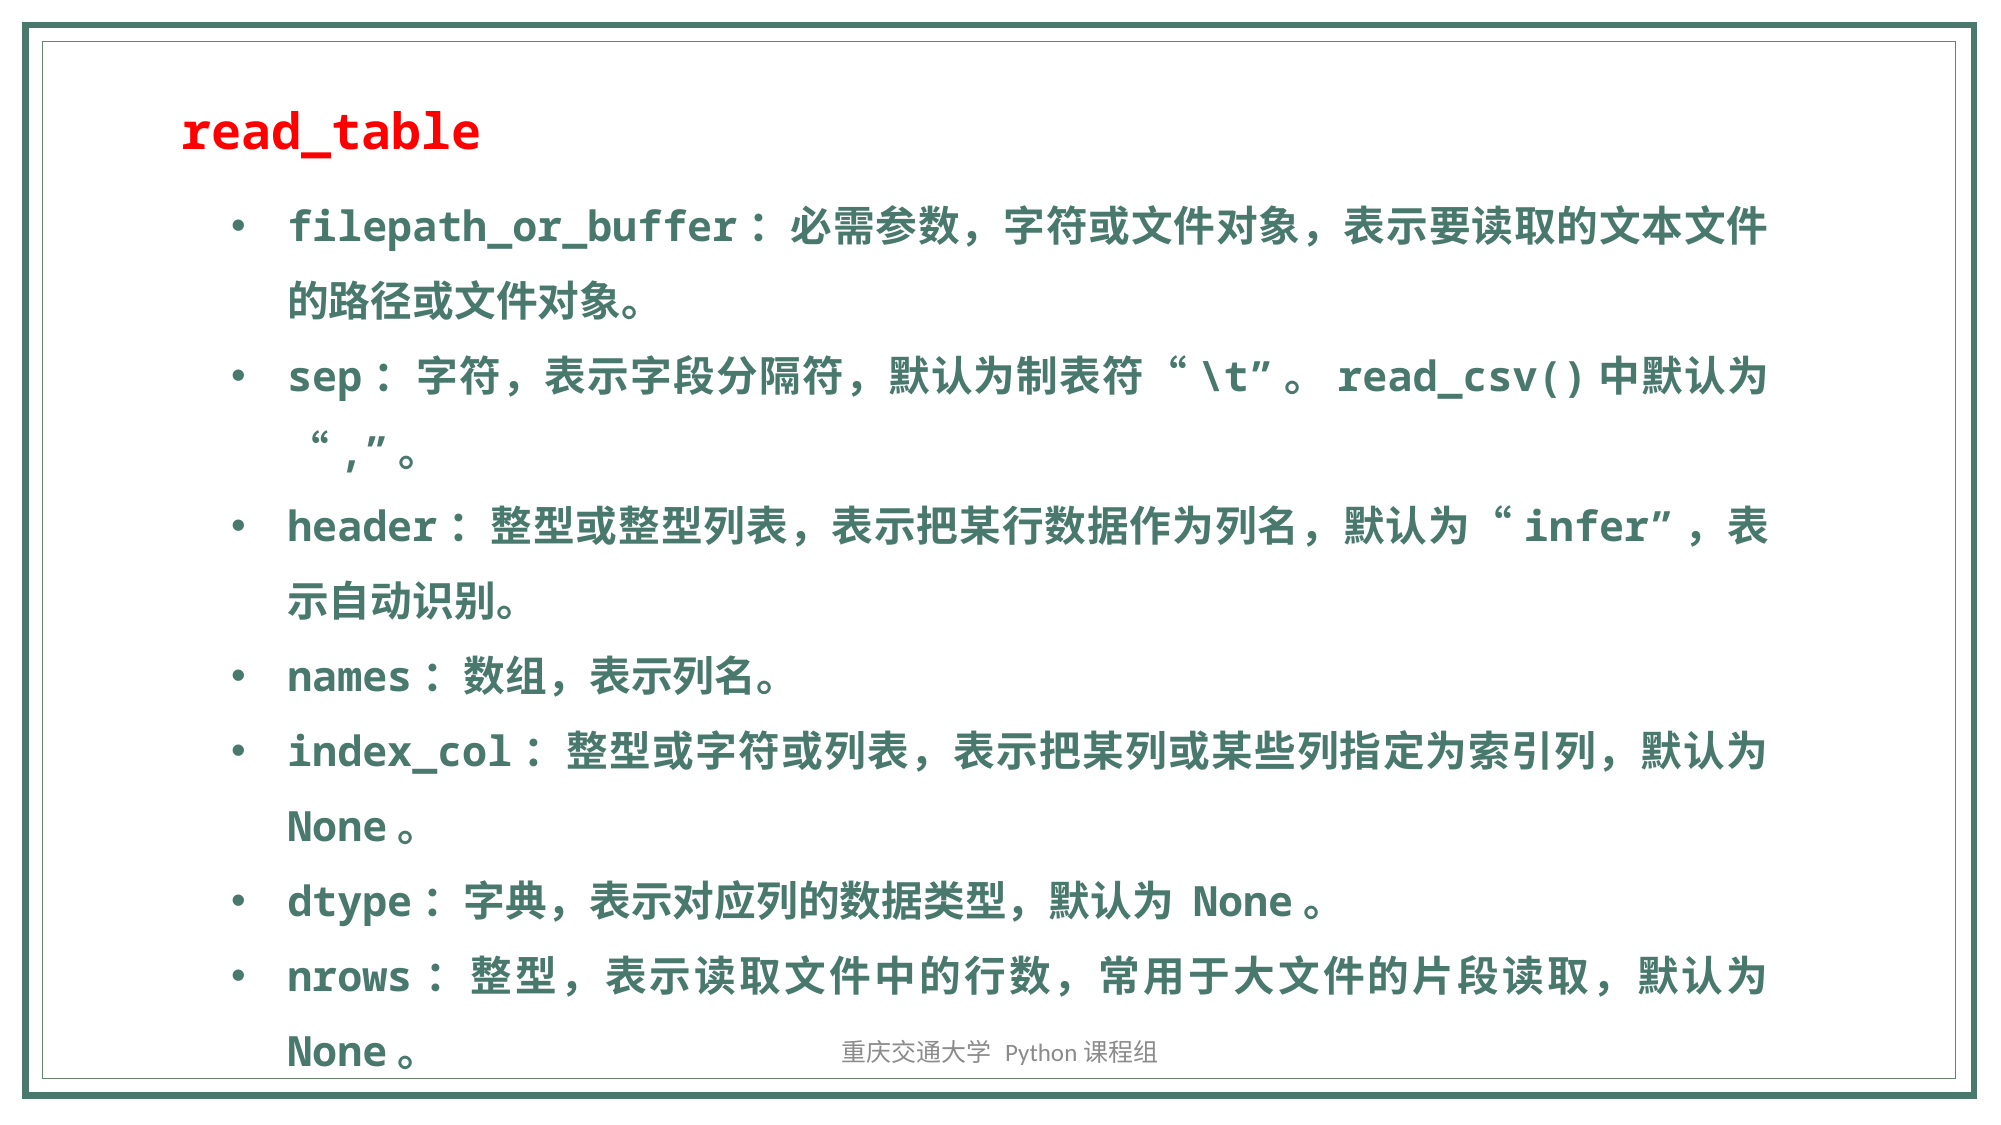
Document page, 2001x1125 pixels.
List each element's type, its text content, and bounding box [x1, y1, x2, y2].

text_box read_table [166, 61, 497, 167]
text_box [25, 24, 1975, 1097]
footer 重庆交通大学 Python课程组 [662, 1021, 1338, 1082]
text_box [42, 41, 1956, 1080]
text_box filepath_or_buffer：必需参数，字符或文件对象，表示要读取的文本文件的路径或文件对象。 sep：字符，表示字段分隔符，默认为制表符“\t”。read_csv()中默认为“,”。 header：整型或整型列表，表示把某行数据作为列名，默认为“infer”，表示自动识别。 names：数组，表示列名。 index_col：整型或字符或列表，表示把某列或某些列指定为索引列，默认为 None。 dtype：字典，表示对应列的数据类型，默认为 None。 nrows：整型，表示读取文件中的行数，常用于大文件的片段读取，默认为 None。 [216, 167, 1784, 1083]
